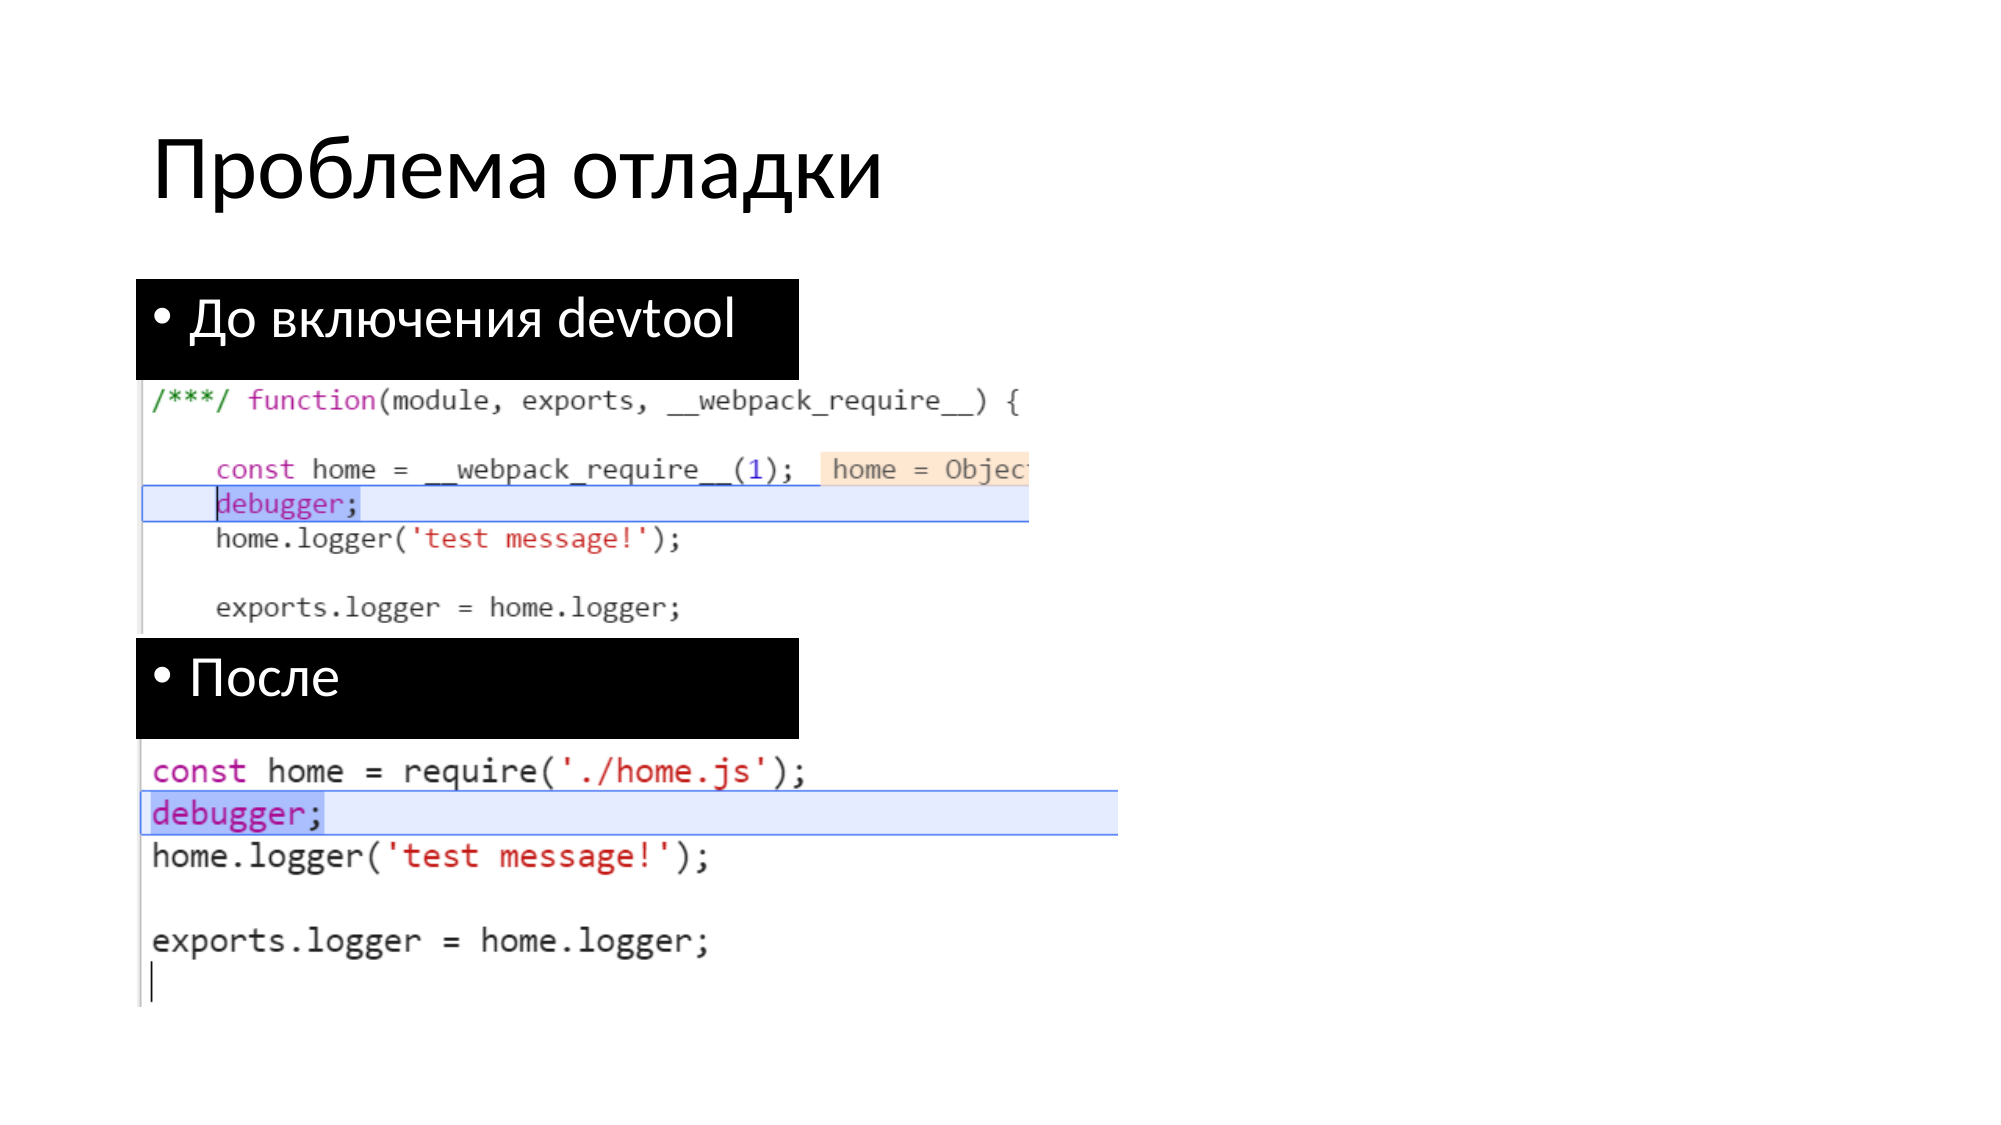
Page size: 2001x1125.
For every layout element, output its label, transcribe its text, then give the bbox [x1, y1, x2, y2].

title Проблема отладки [137, 59, 1863, 278]
text_box После [137, 640, 798, 737]
picture [137, 737, 1118, 1007]
picture [137, 380, 1029, 635]
list До включения devtool [137, 279, 798, 379]
